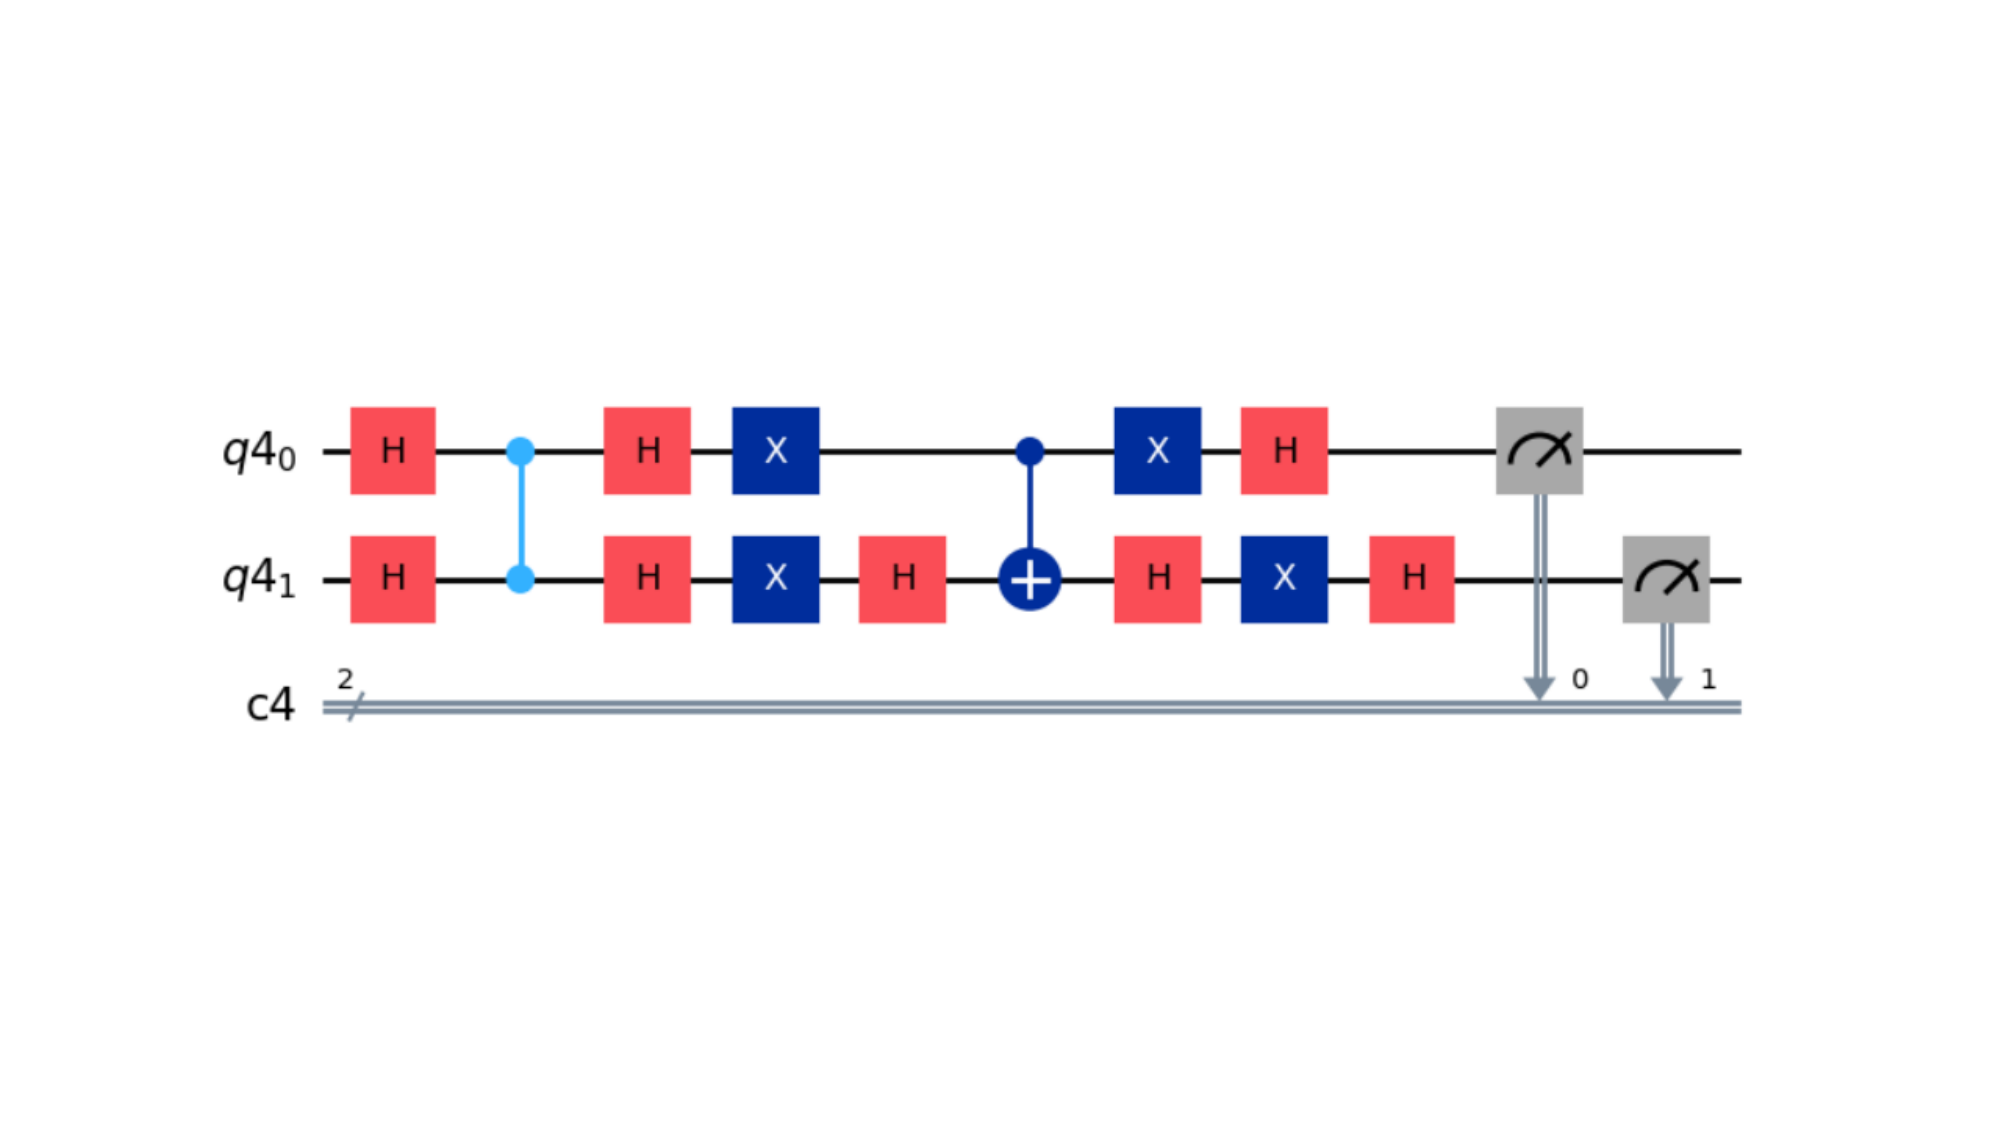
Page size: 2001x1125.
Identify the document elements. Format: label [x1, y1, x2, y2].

picture [180, 333, 1820, 792]
